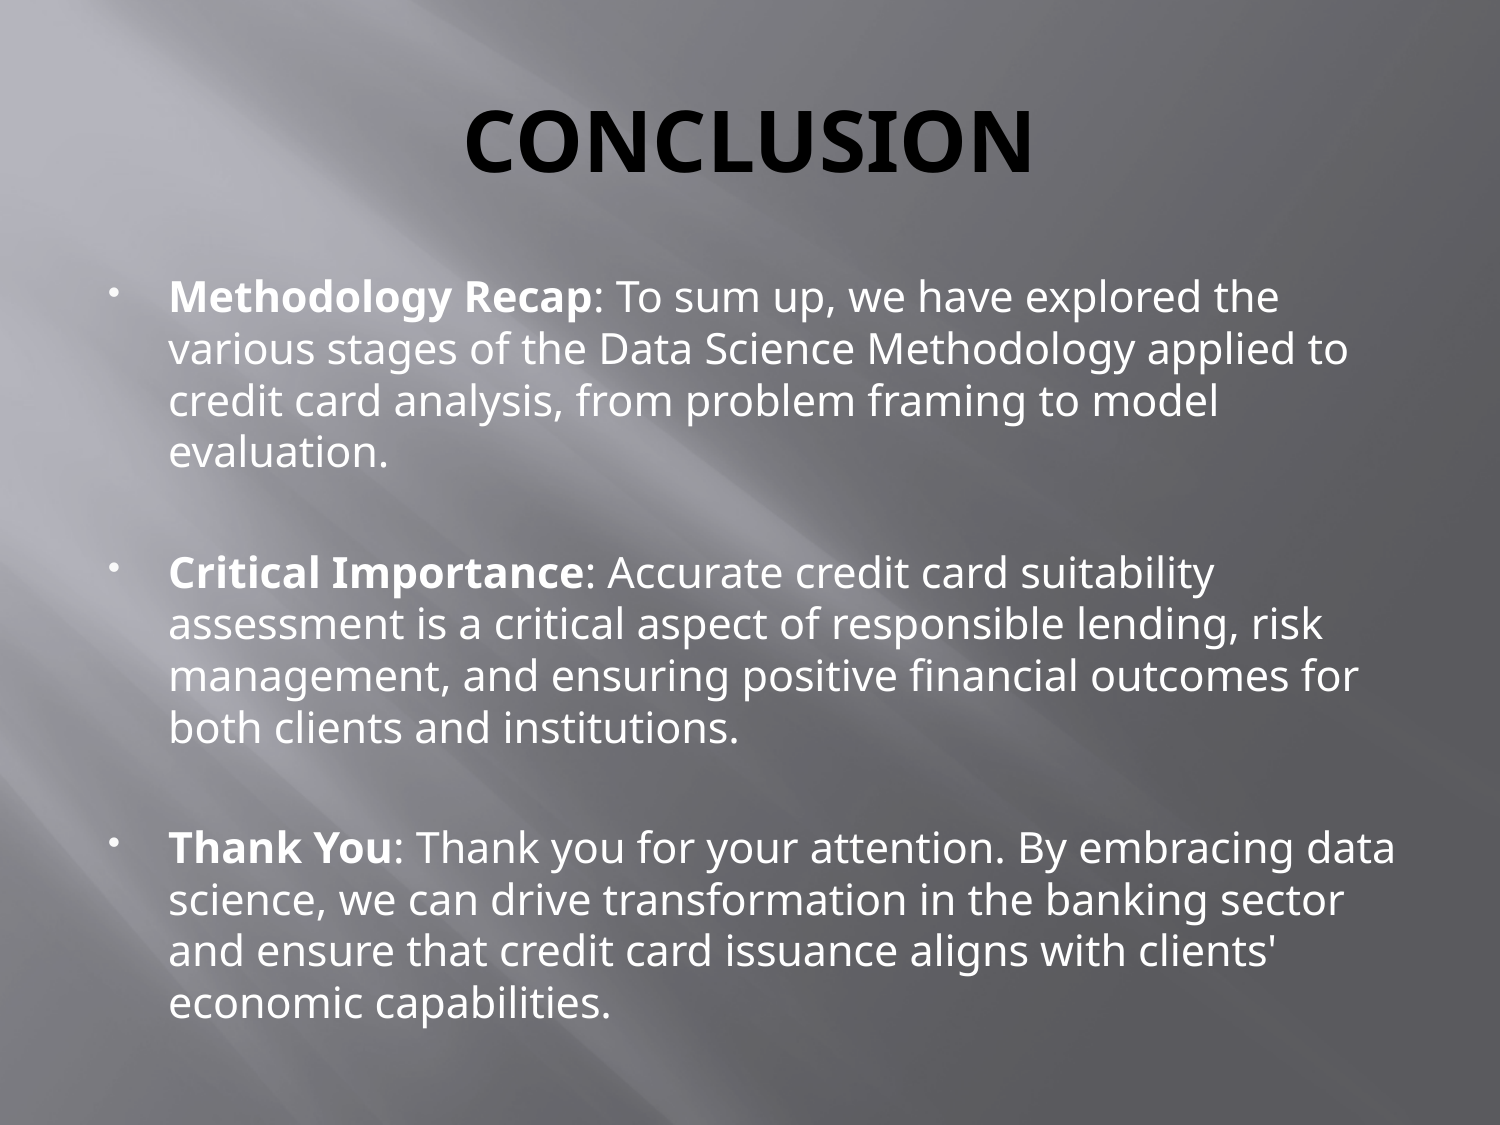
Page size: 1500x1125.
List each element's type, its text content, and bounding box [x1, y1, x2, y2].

title CONCLUSION [75, 45, 1425, 233]
list Methodology Recap: To sum up, we have explored the various stages of the Data Science Methodology applied to credit card analysis, from problem framing to model evaluation. Critical Importance: Accurate credit card suitability assessment is a critical aspect of responsible lending, risk management, and ensuring positive financial outcomes for both clients and institutions. Thank You: Thank you for your attention. By embracing data science, we can drive transformation in the banking sector and ensure that credit card issuance aligns with clients' economic capabilities. [75, 262, 1425, 1035]
